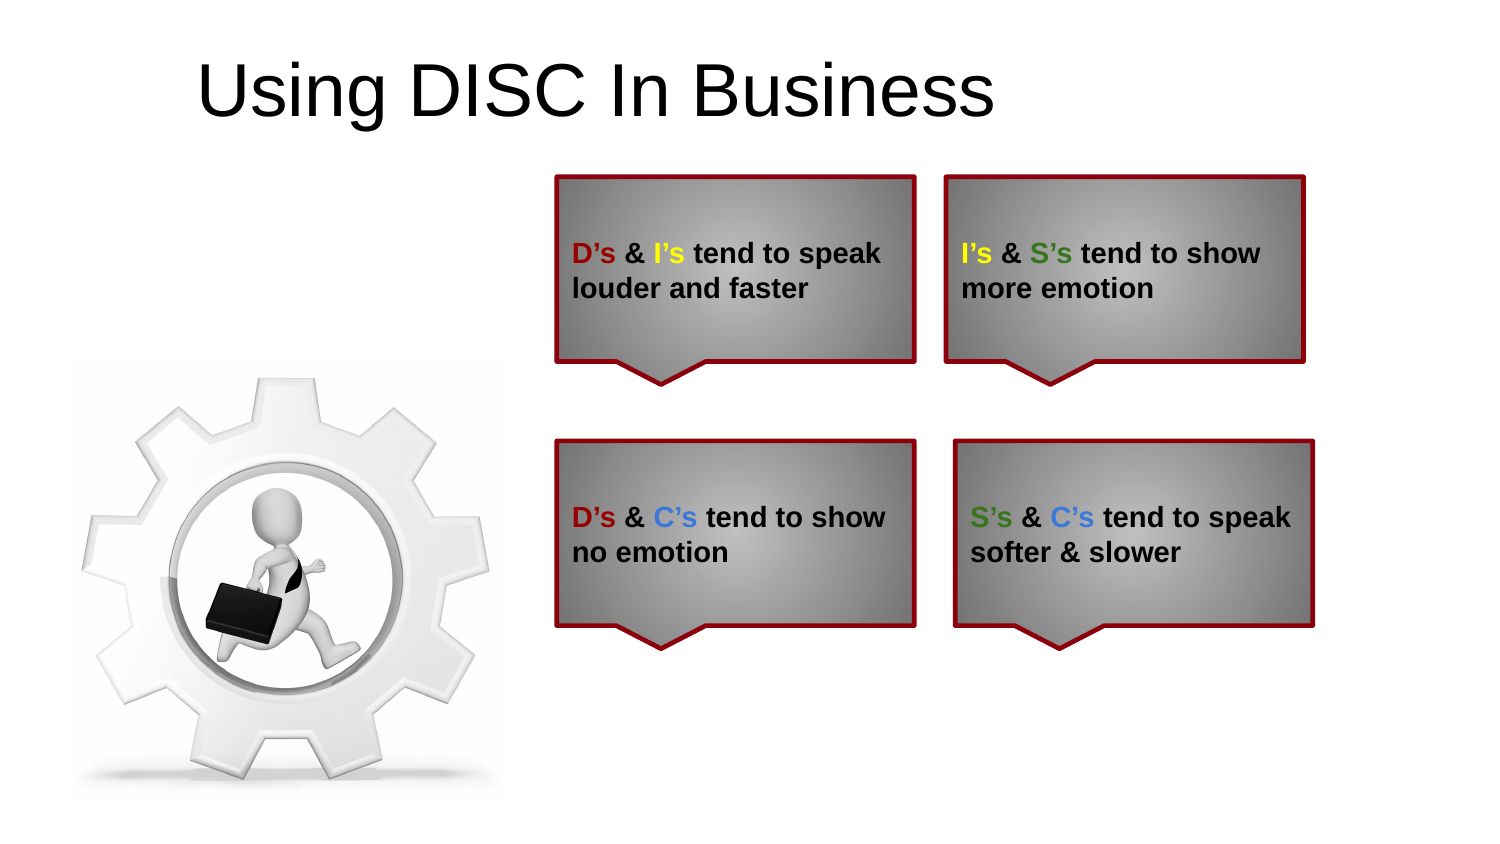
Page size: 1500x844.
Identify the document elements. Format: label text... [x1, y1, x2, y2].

text_box S’s & C’s tend to speak softer & slower [955, 440, 1313, 649]
picture [66, 361, 505, 800]
text_box D’s & I’s tend to speak louder and faster [556, 176, 915, 385]
text_box I’s & S’s tend to show more emotion [946, 176, 1304, 385]
text_box D’s & C’s tend to show no emotion [556, 440, 915, 649]
title Using DISC In Business [180, 26, 1174, 123]
